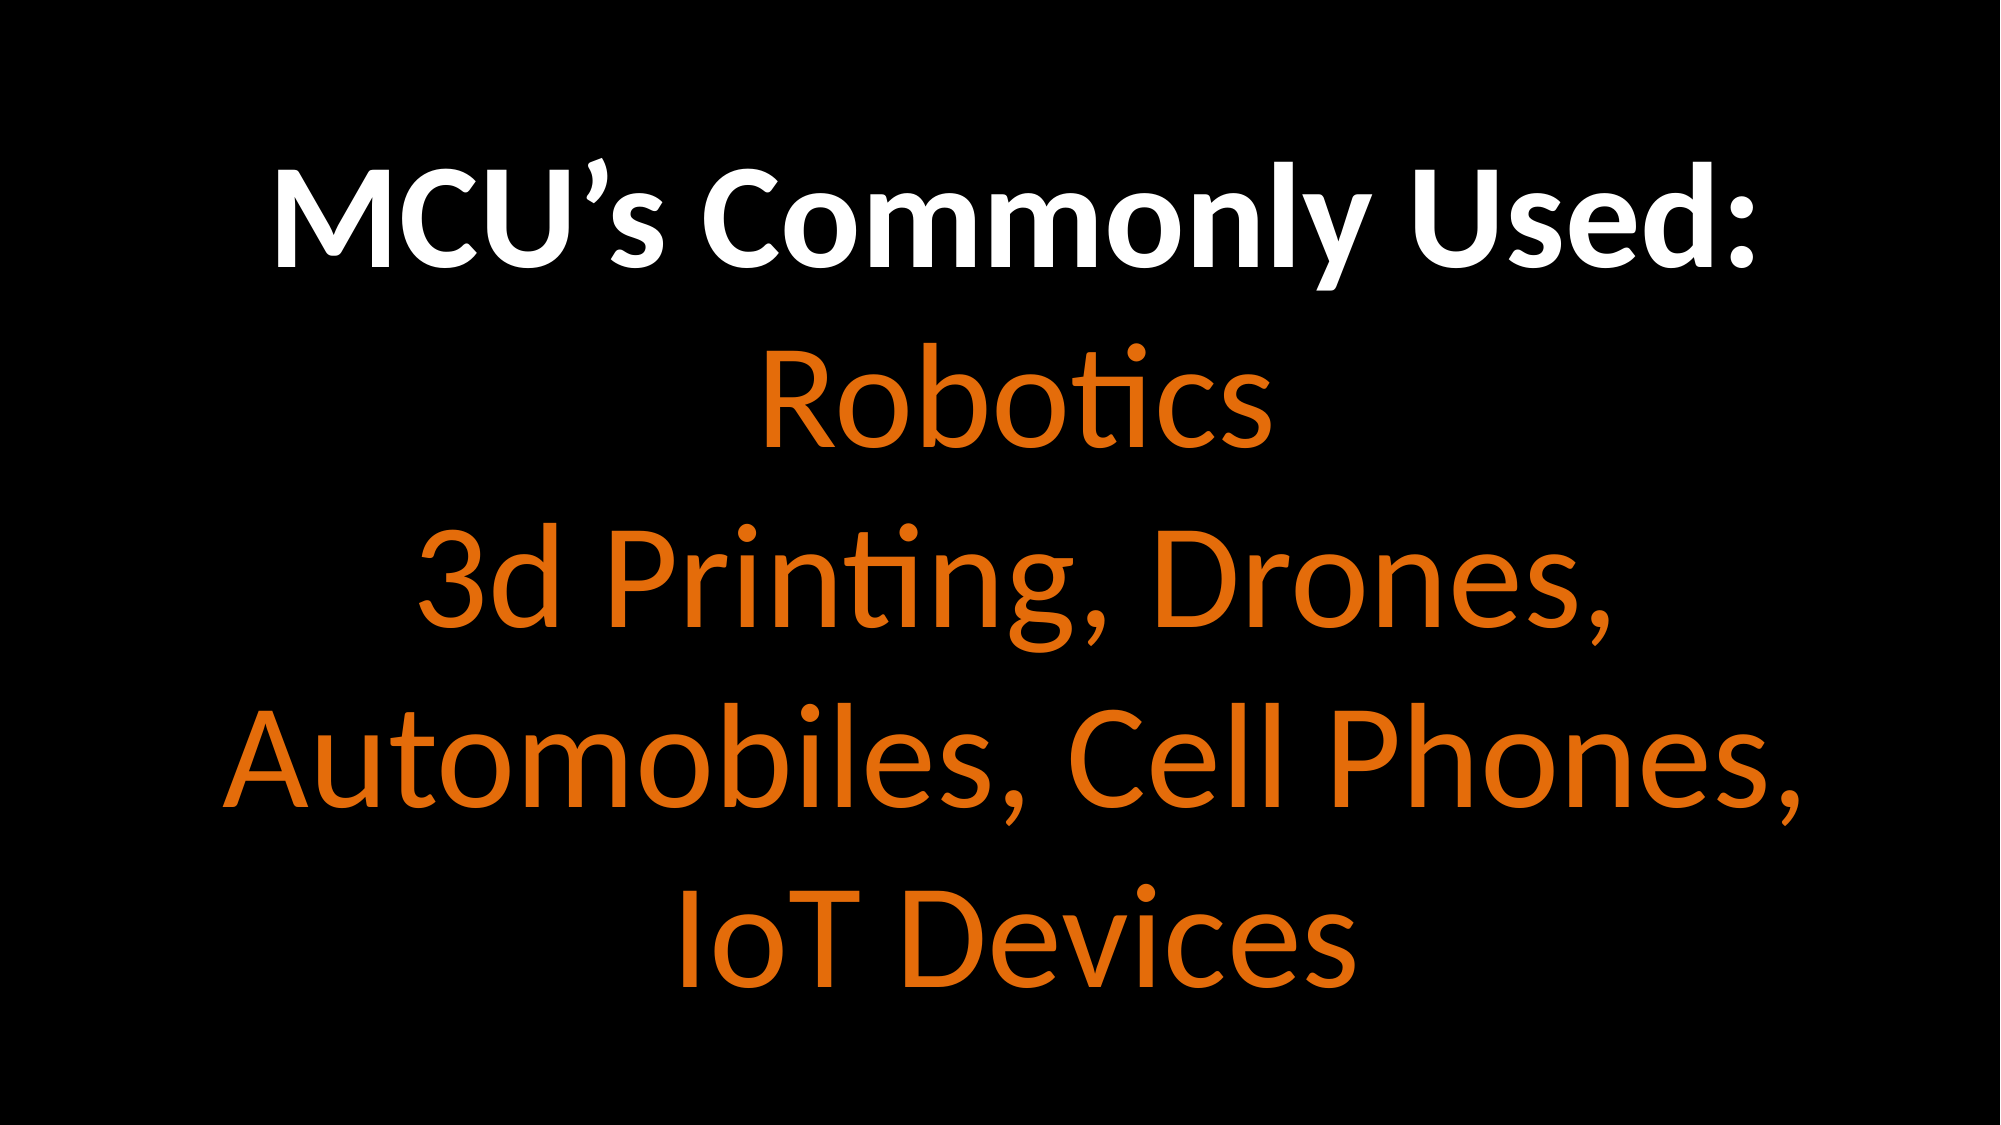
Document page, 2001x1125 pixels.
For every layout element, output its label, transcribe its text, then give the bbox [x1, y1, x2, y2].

title MCU’s Commonly Used: Robotics 3d Printing, Drones, Automobiles, Cell Phones, IoT Devices [116, 87, 1917, 1048]
